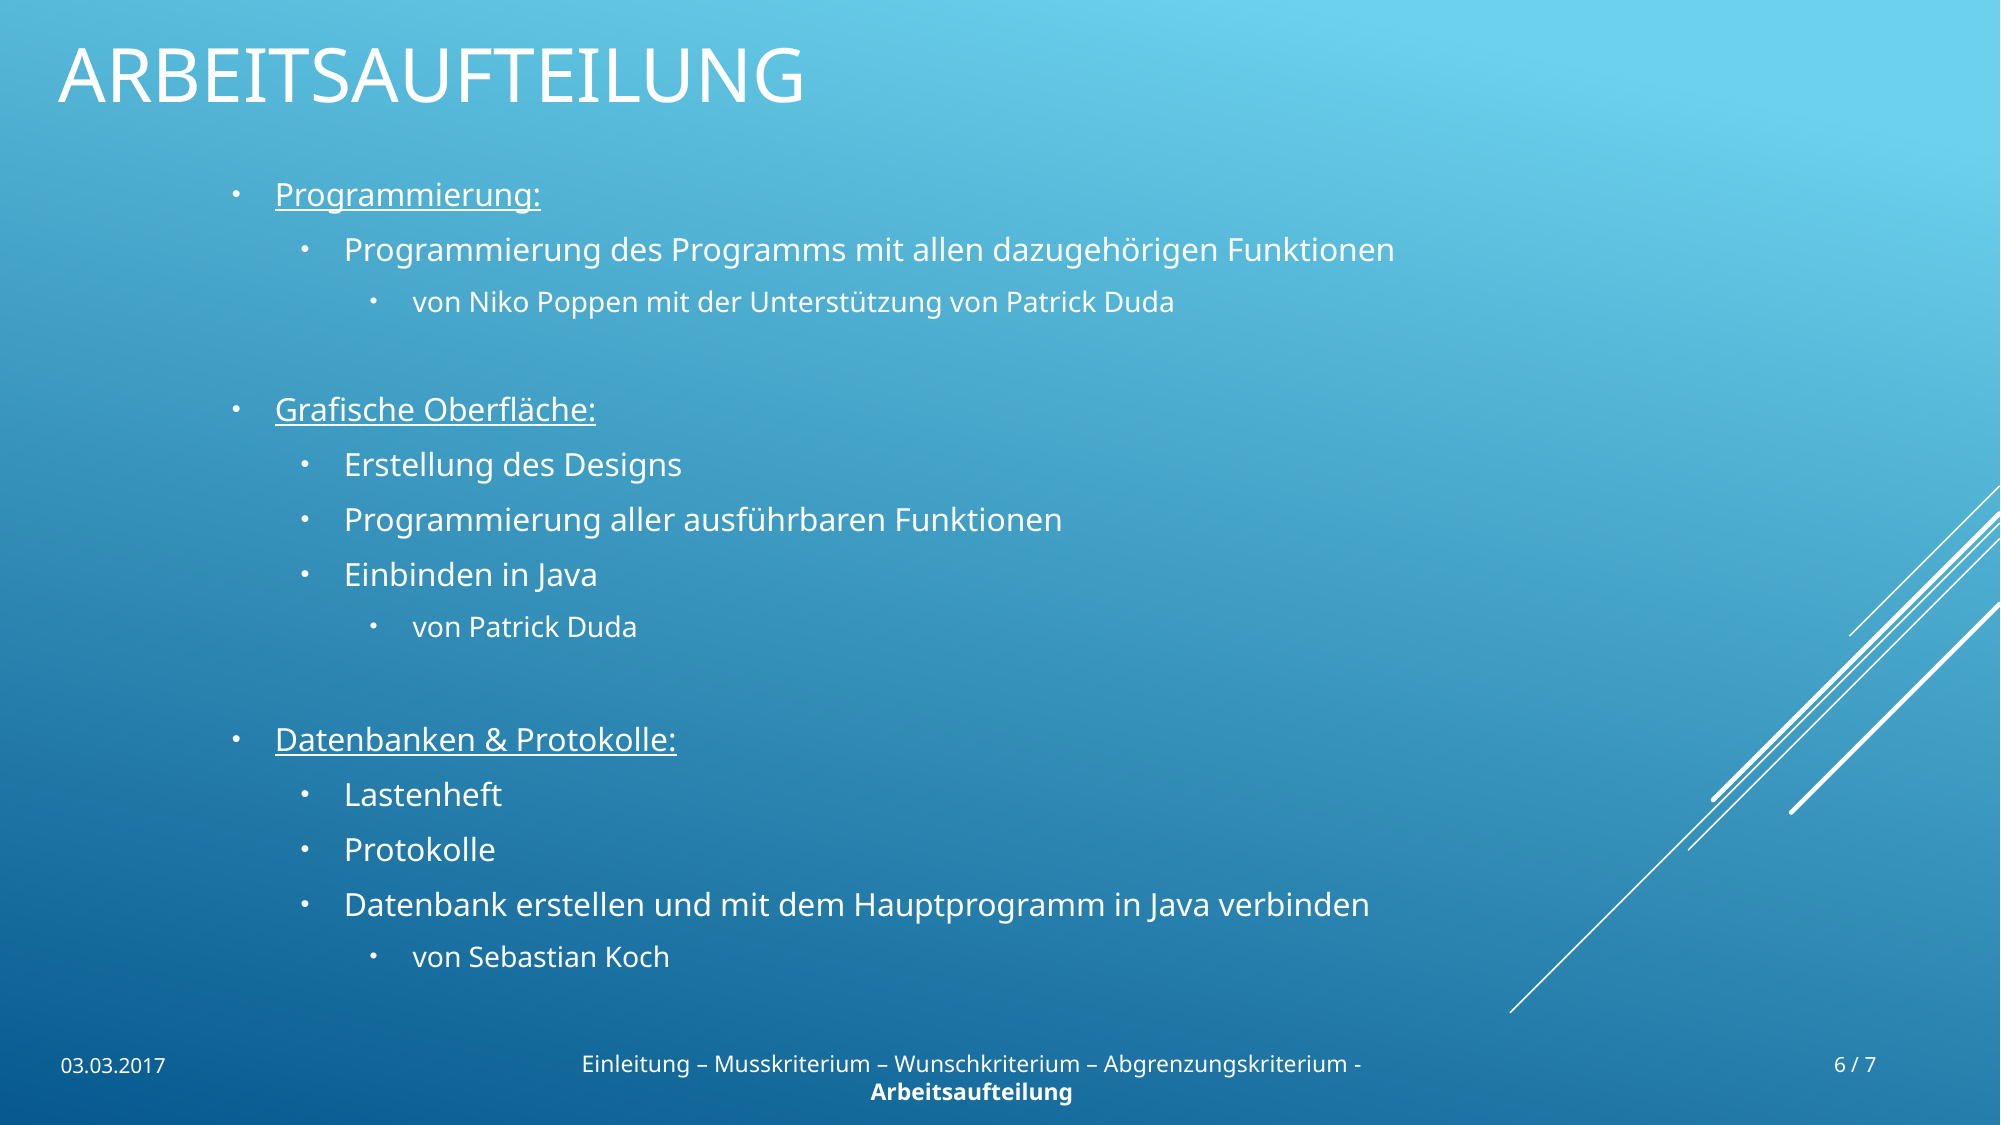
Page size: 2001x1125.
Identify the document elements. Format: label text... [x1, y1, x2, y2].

list Programmierung: Programmierung des Programms mit allen dazugehörigen Funktionen von Niko Poppen mit der Unterstützung von Patrick Duda Grafische Oberfläche: Erstellung des Designs Programmierung aller ausführbaren Funktionen Einbinden in Java von Patrick Duda Datenbanken & Protokolle: Lastenheft Protokolle Datenbank erstellen und mit dem Hauptprogramm in Java verbinden von Sebastian Koch [216, 166, 1763, 984]
title Arbeitsaufteilung [43, 19, 1901, 126]
text_box Einleitung – Musskriterium – Wunschkriterium – Abgrenzungskriterium - Arbeitsaufteilung [477, 1042, 1467, 1113]
